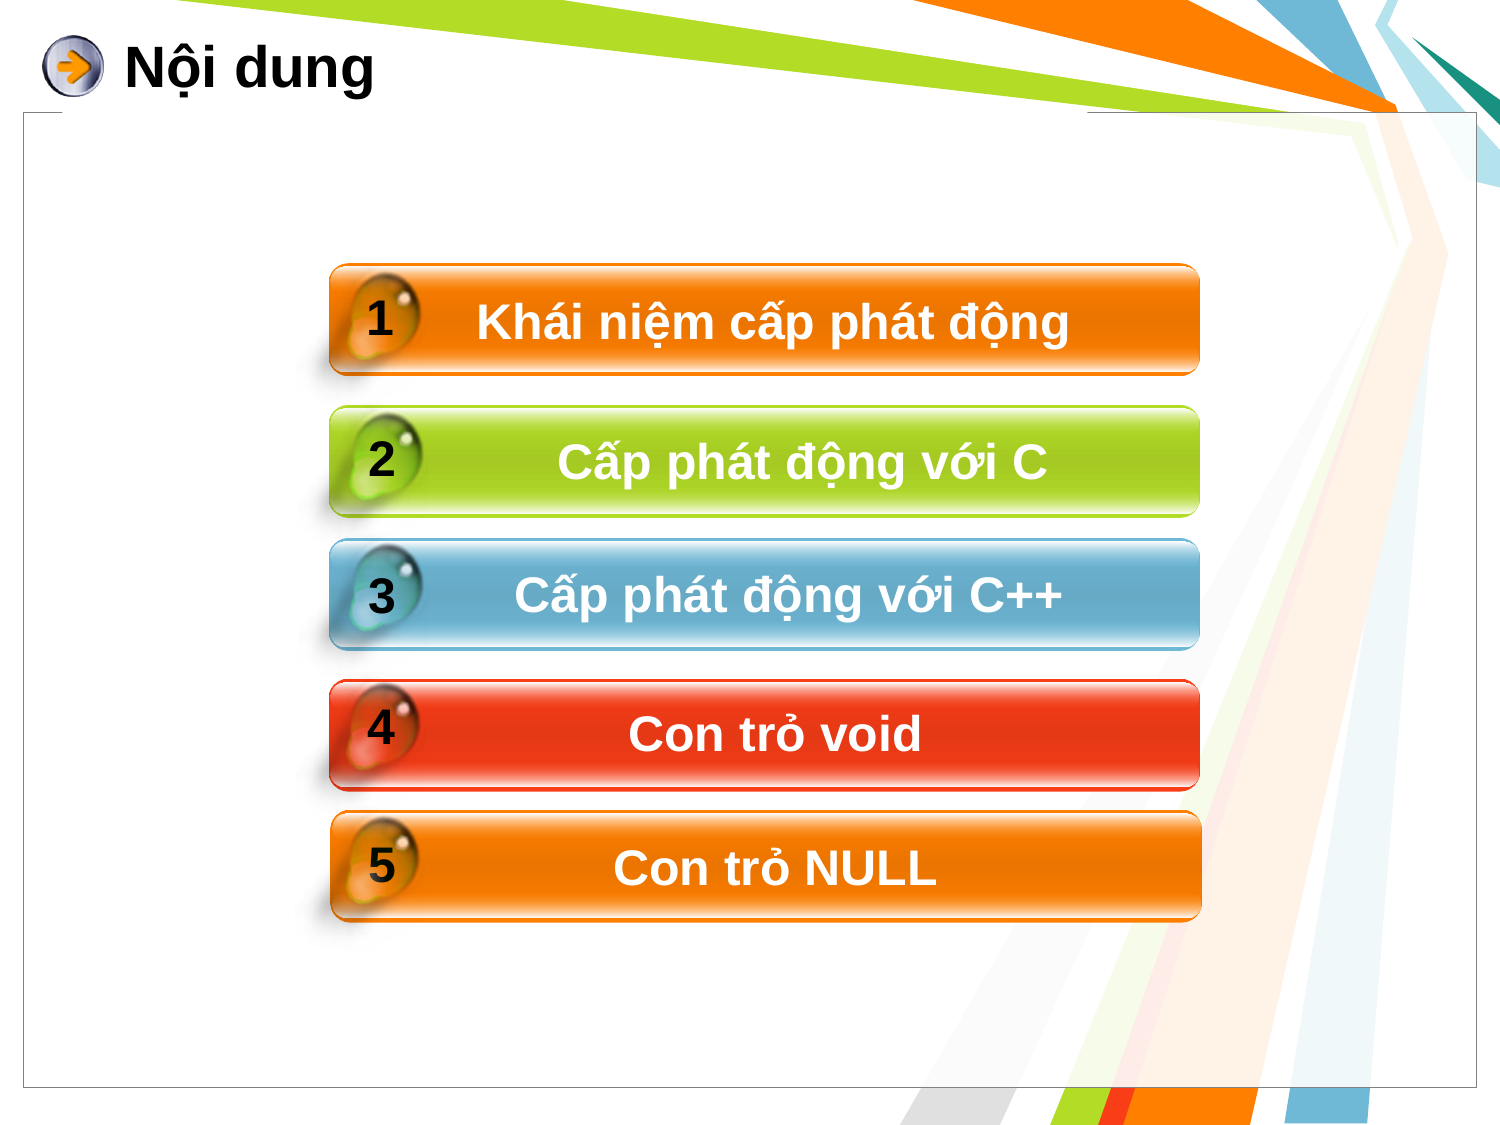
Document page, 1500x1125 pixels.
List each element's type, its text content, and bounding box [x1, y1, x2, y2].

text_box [431, 537, 1201, 652]
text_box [431, 404, 1201, 519]
picture [42, 35, 104, 97]
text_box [430, 678, 1201, 792]
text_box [427, 262, 1201, 377]
title Nội dung [108, 12, 1476, 117]
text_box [428, 809, 1203, 923]
picture [294, 262, 429, 963]
